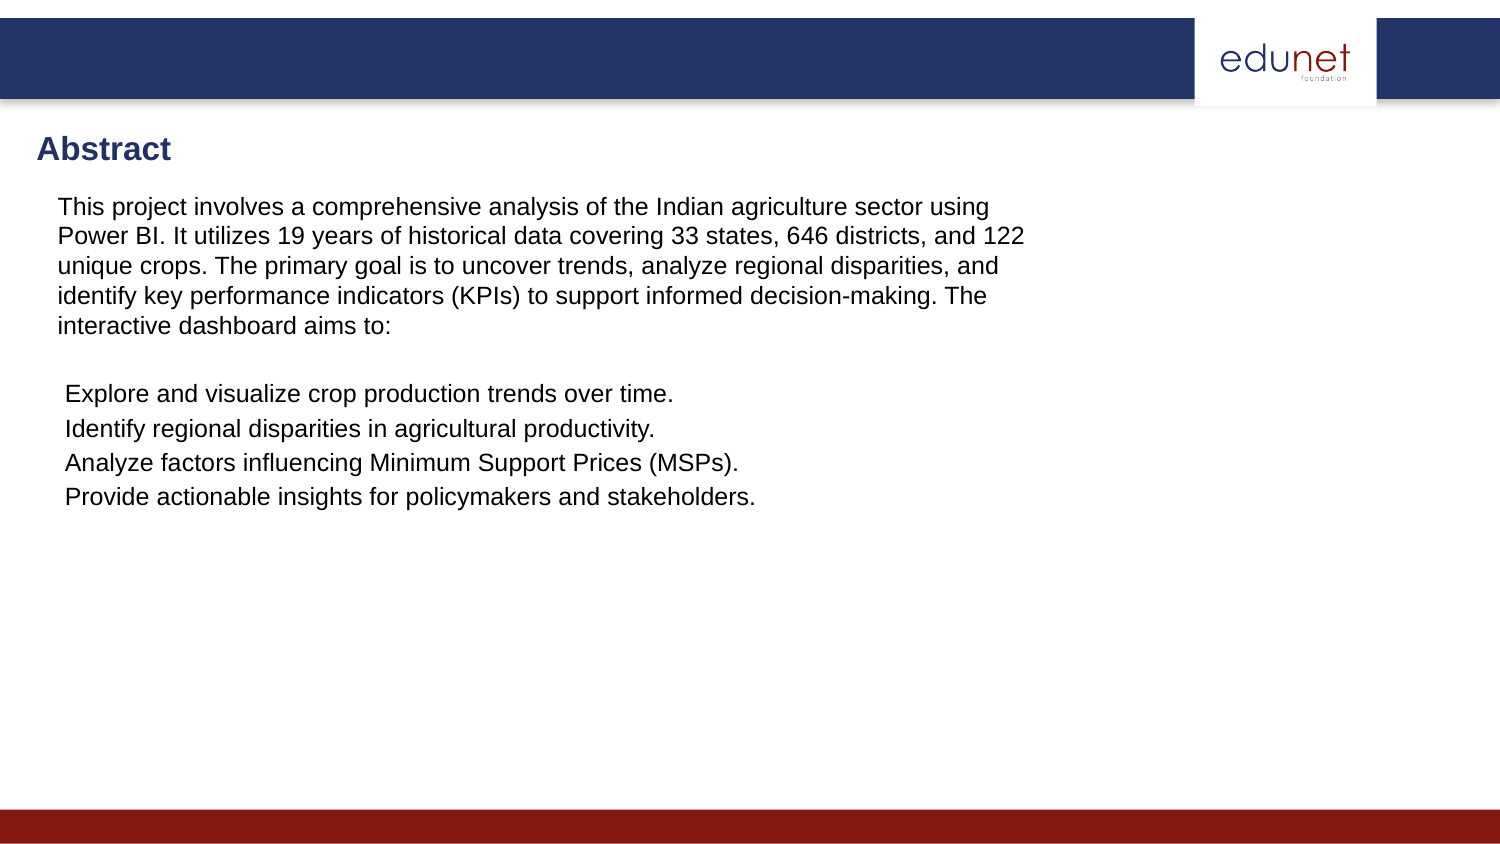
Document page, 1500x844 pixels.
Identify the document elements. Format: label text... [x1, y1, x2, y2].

picture [1215, 38, 1356, 86]
title Abstract [21, 111, 504, 165]
text_box This project involves a comprehensive analysis of the Indian agriculture sector using Power BI. It utilizes 19 years of historical data covering 33 states, 646 districts, and 122 unique crops. The primary goal is to uncover trends, analyze regional disparities, and identify key performance indicators (KPIs) to support informed decision-making. The interactive dashboard aims to: Explore and visualize crop production trends over time. Identify regional disparities in agricultural productivity. Analyze factors influencing Minimum Support Prices (MSPs). Provide actionable insights for policymakers and stakeholders. [42, 174, 1072, 785]
